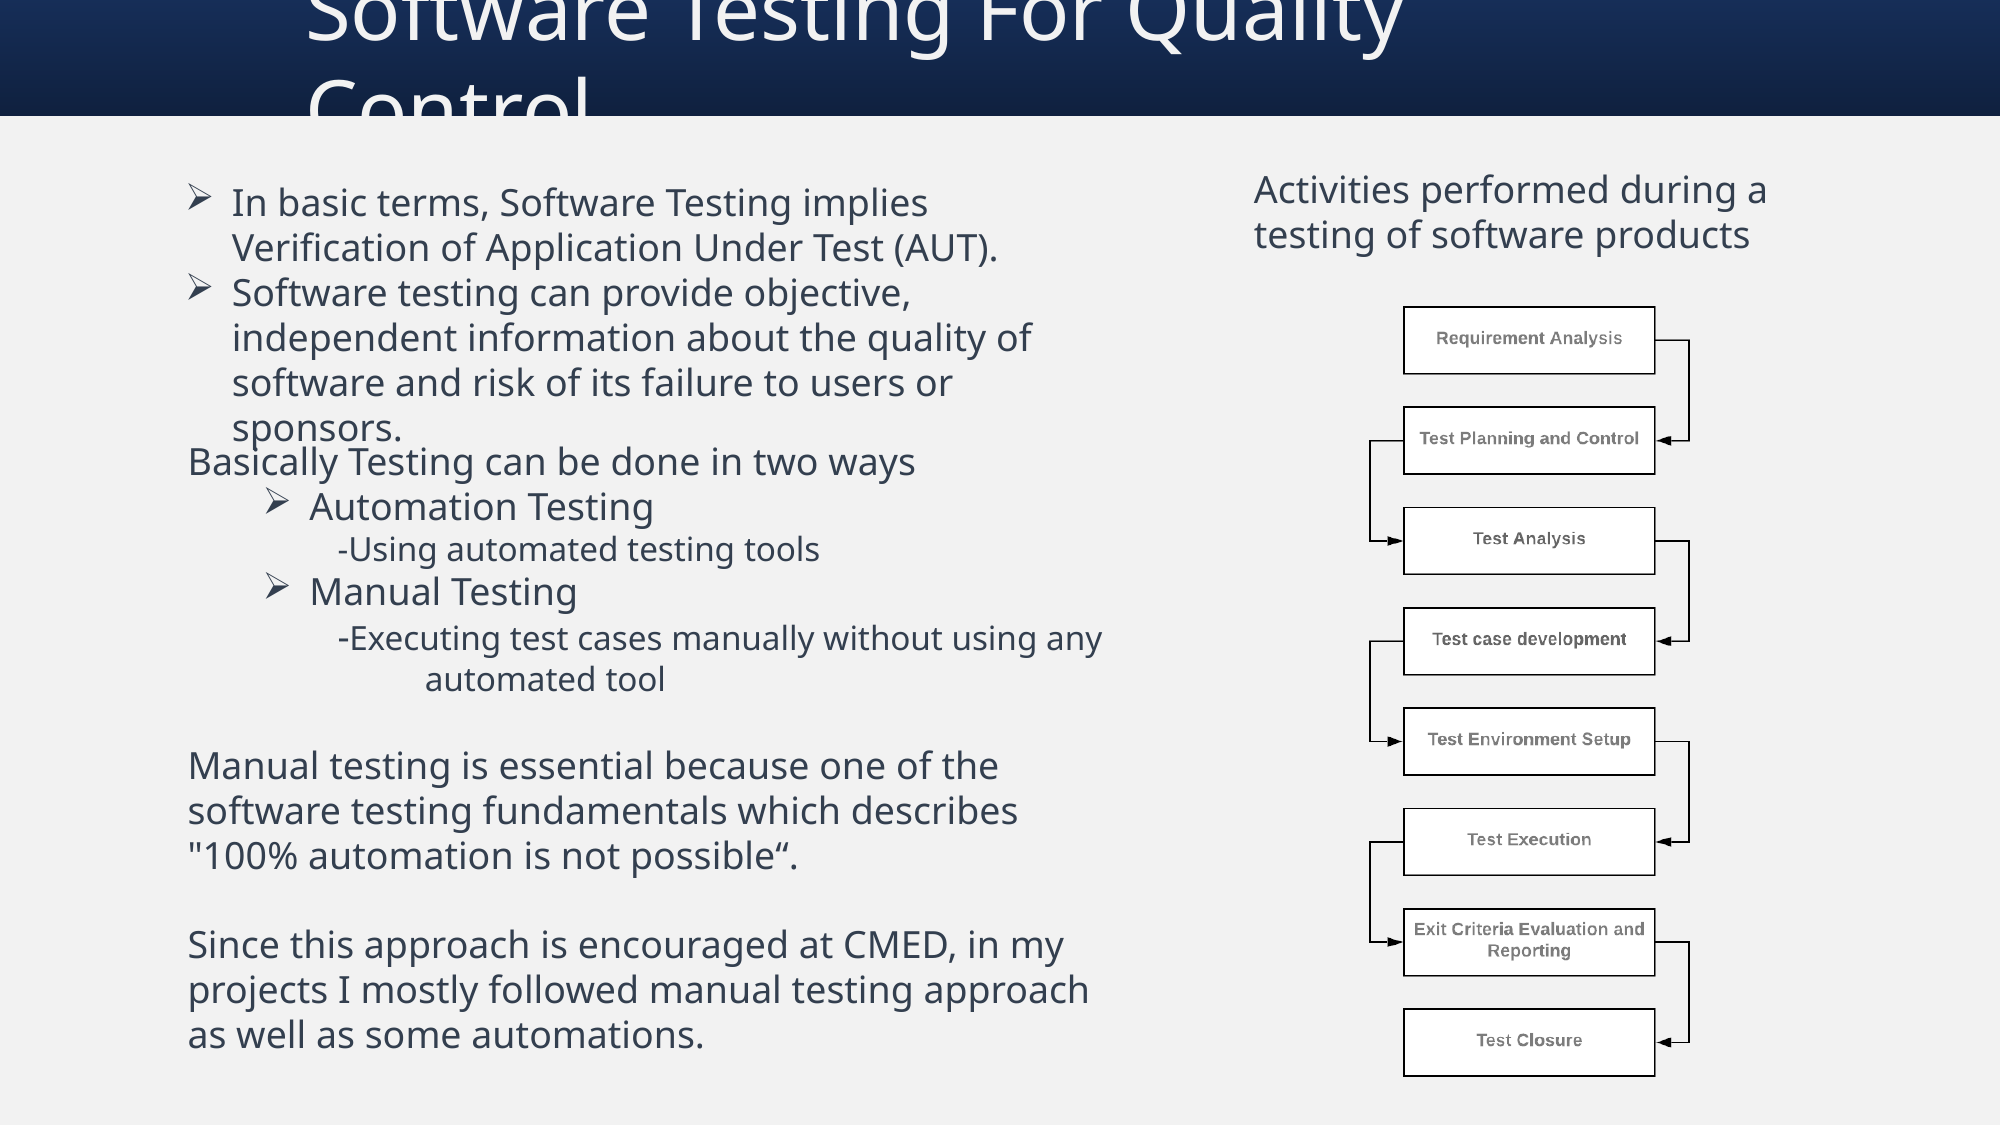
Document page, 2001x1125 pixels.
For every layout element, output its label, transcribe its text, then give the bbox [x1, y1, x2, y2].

text_box Manual testing is essential because one of the software testing fundamentals which describes "100% automation is not possible“. [172, 734, 1123, 885]
picture [1336, 273, 1722, 1109]
text_box Basically Testing can be done in two ways Automation Testing -Using automated testing tools Manual Testing -Executing test cases manually without using any automated tool [172, 430, 1123, 706]
text_box In basic terms, Software Testing implies Verification of Application Under Test (AUT). Software testing can provide objective, independent information about the quality of software and risk of its failure to users or sponsors. [170, 171, 1120, 457]
text_box [0, 0, 290, 116]
text_box Activities performed during a testing of software products [1239, 159, 1808, 264]
text_box Software Testing For Quality Control [290, 0, 1710, 165]
text_box [1710, 0, 2000, 116]
text_box Since this approach is encouraged at CMED, in my projects I mostly followed manual testing approach as well as some automations. [172, 913, 1123, 1064]
